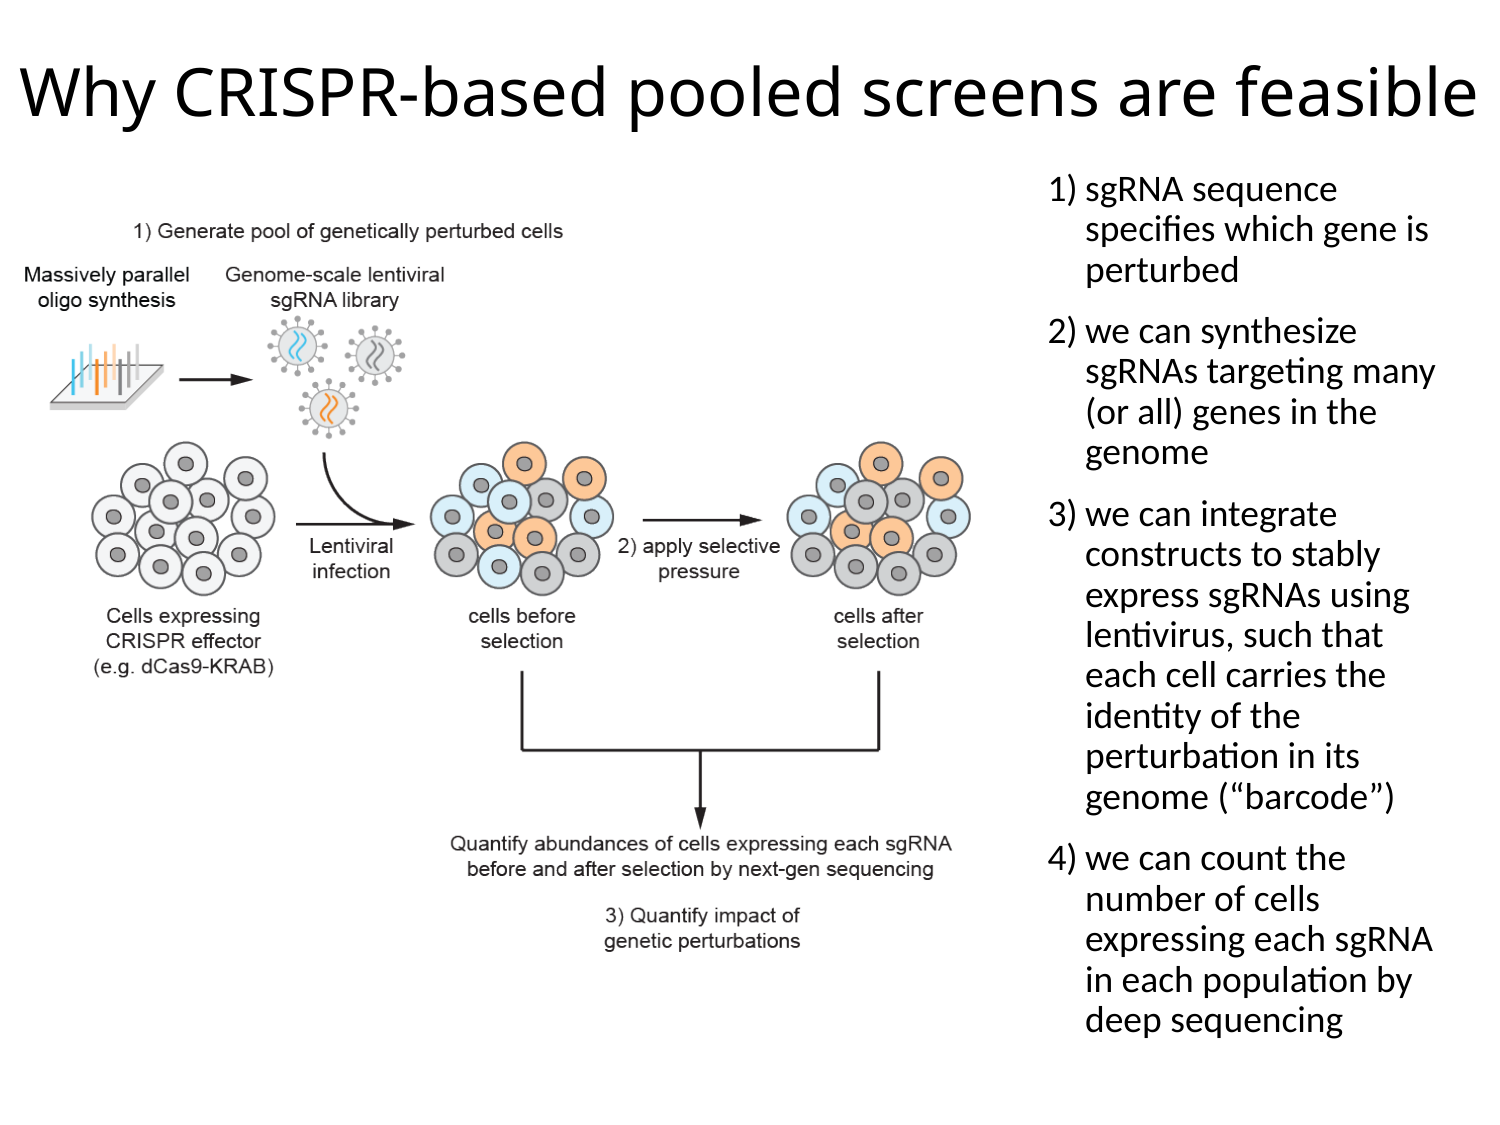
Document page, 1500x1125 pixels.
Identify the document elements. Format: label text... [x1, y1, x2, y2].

text_box sgRNA sequence specifies which gene is perturbed we can synthesize sgRNAs targeting many (or all) genes in the genome we can integrate constructs to stably express sgRNAs using lentivirus, such that each cell carries the identity of the perturbation in its genome (“barcode”) we can count the number of cells expressing each sgRNA in each population by deep sequencing [1032, 161, 1477, 1101]
picture [23, 220, 971, 955]
text_box Why CRISPR-based pooled screens are feasible [0, 2, 1500, 188]
